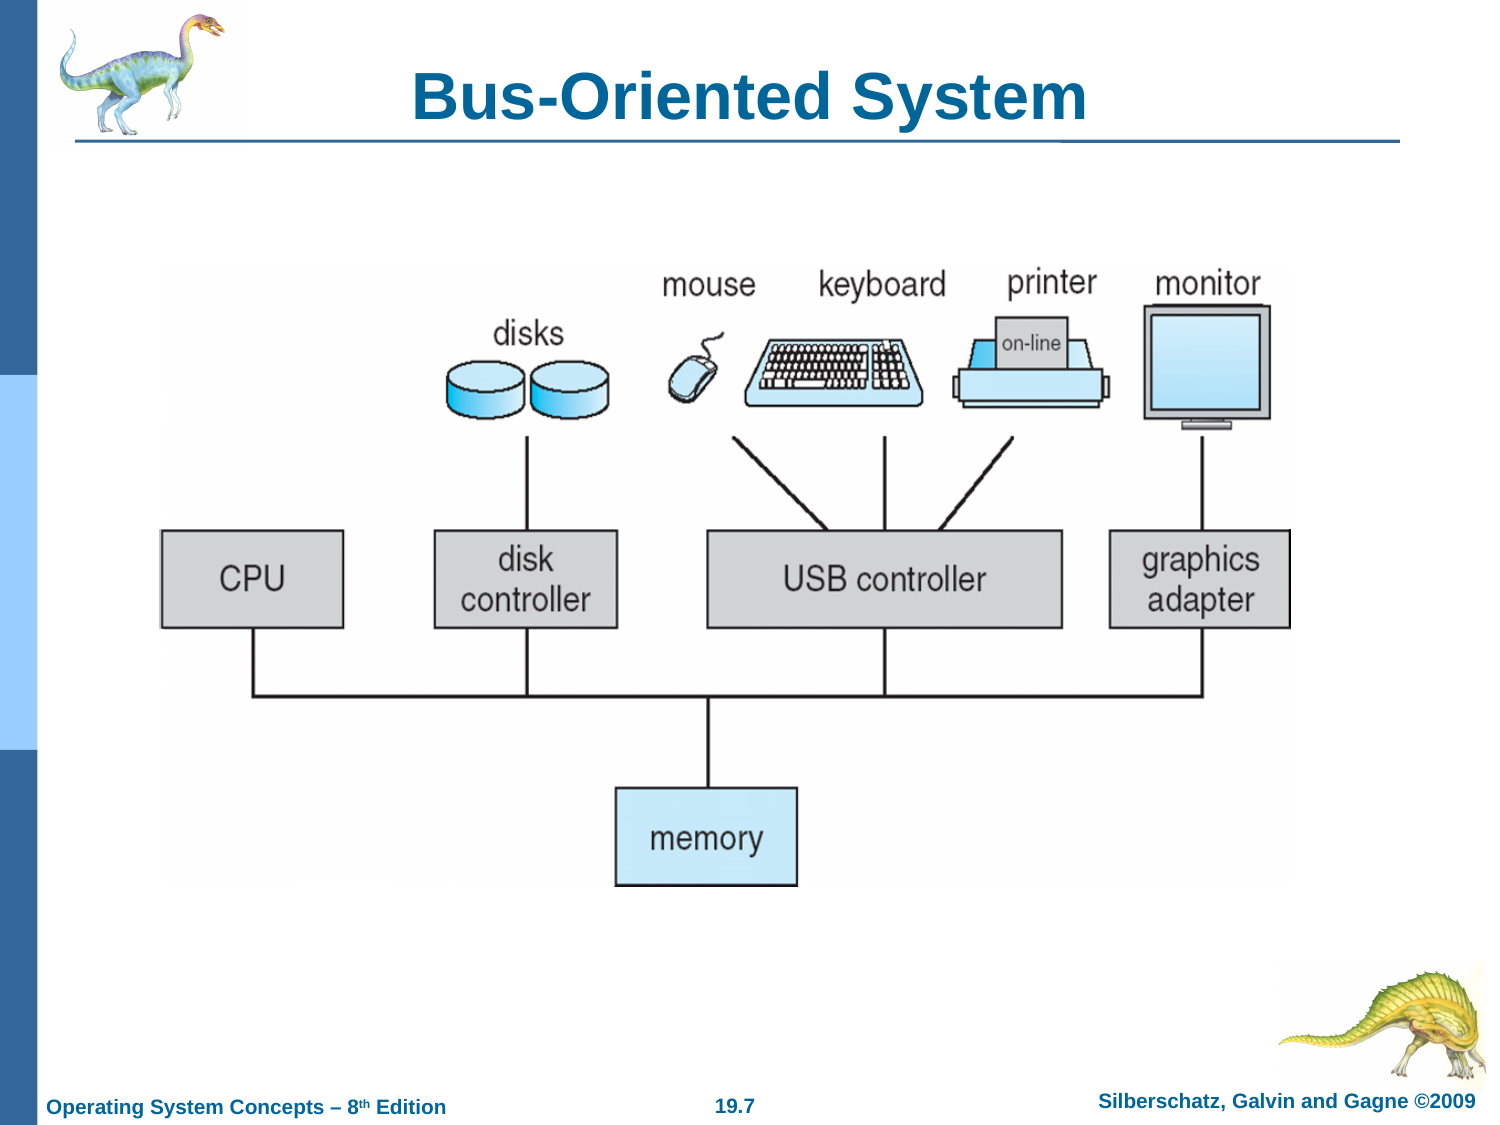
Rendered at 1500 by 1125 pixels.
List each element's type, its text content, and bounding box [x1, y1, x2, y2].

picture [158, 261, 1291, 887]
title Bus-Oriented System [74, 45, 1426, 141]
picture [1275, 959, 1486, 1090]
picture [46, 0, 243, 149]
